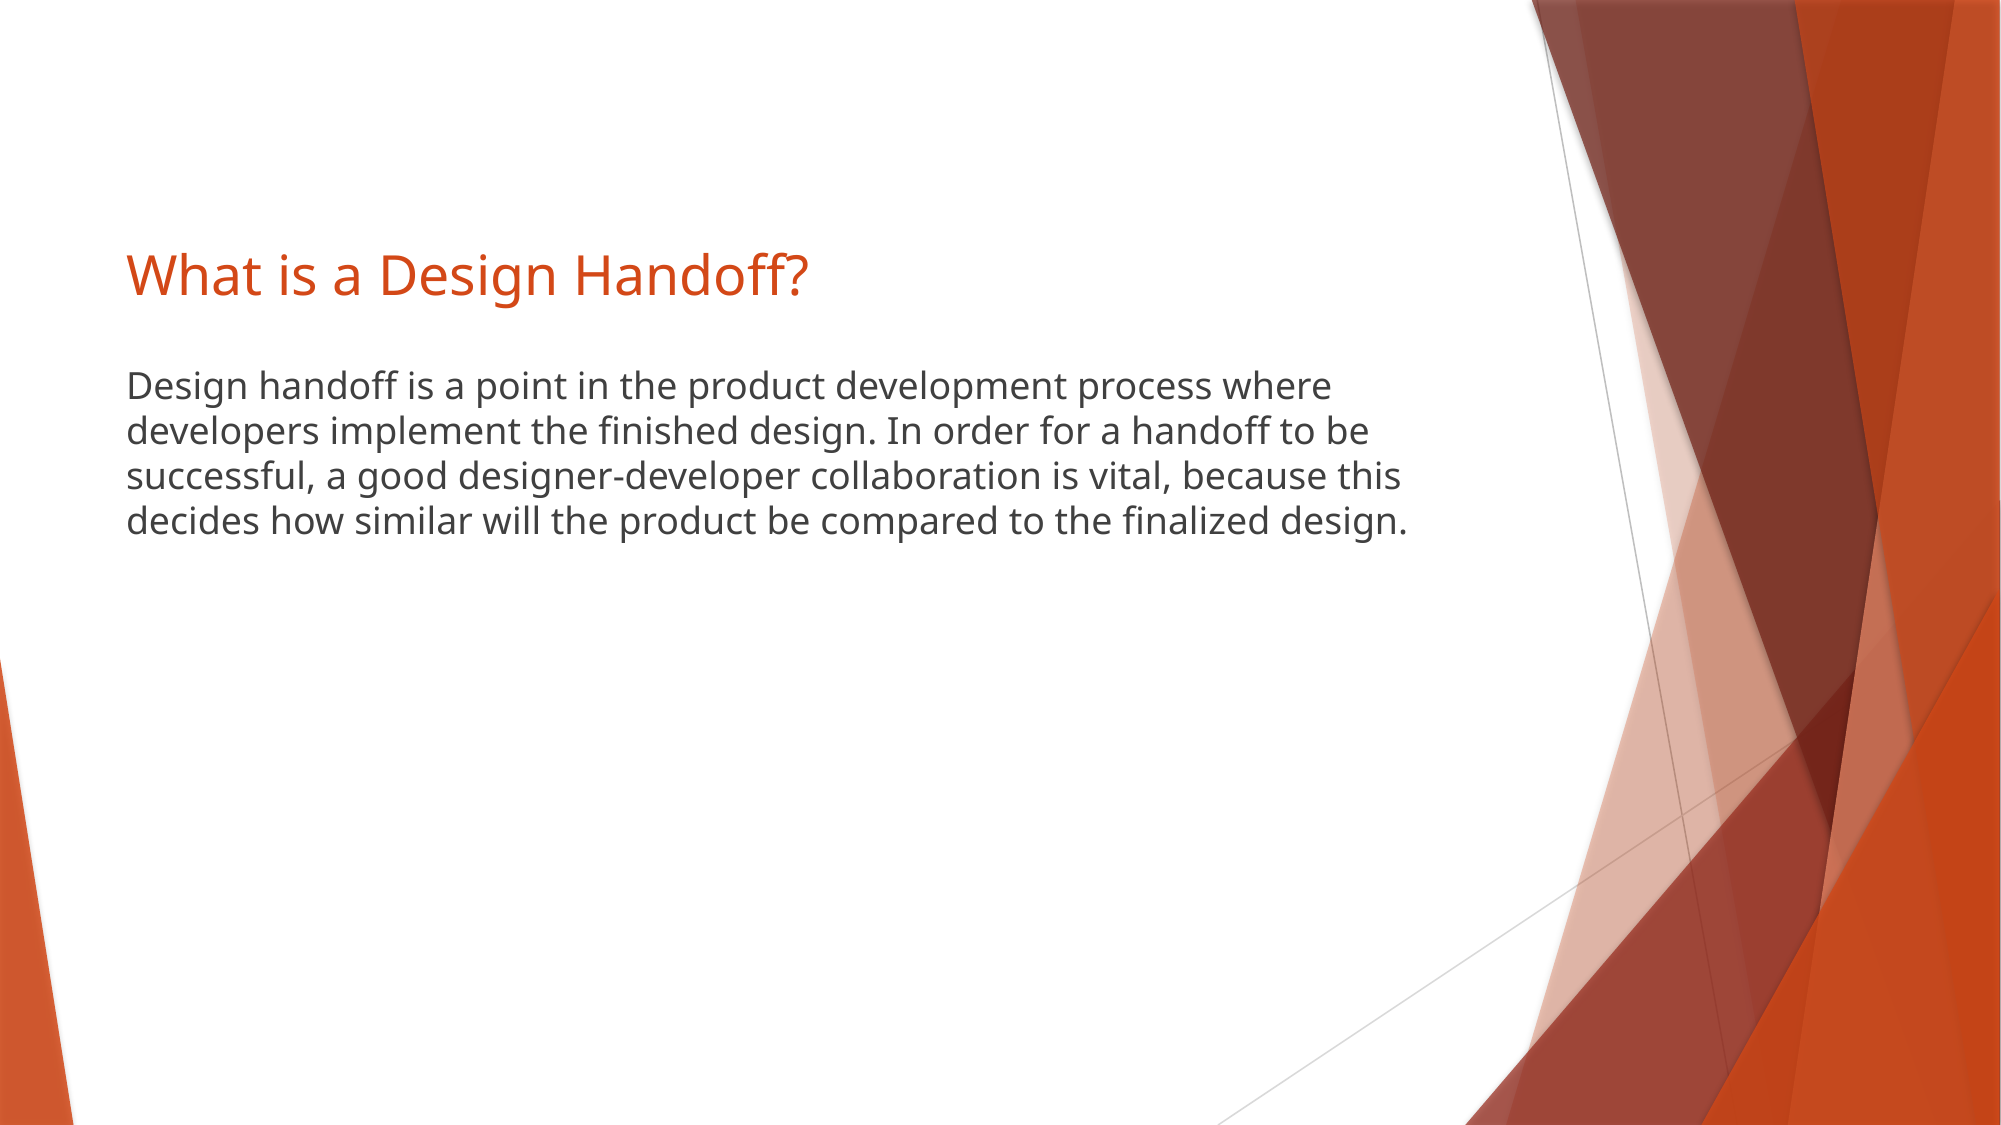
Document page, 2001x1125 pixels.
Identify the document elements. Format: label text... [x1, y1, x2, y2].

title What is a Design Handoff? [111, 99, 1522, 317]
list Design handoff is a point in the product development process where developers implement the finished design. In order for a handoff to be successful, a good designer-developer collaboration is vital, because this decides how similar will the product be compared to the finalized design. [111, 354, 1522, 992]
